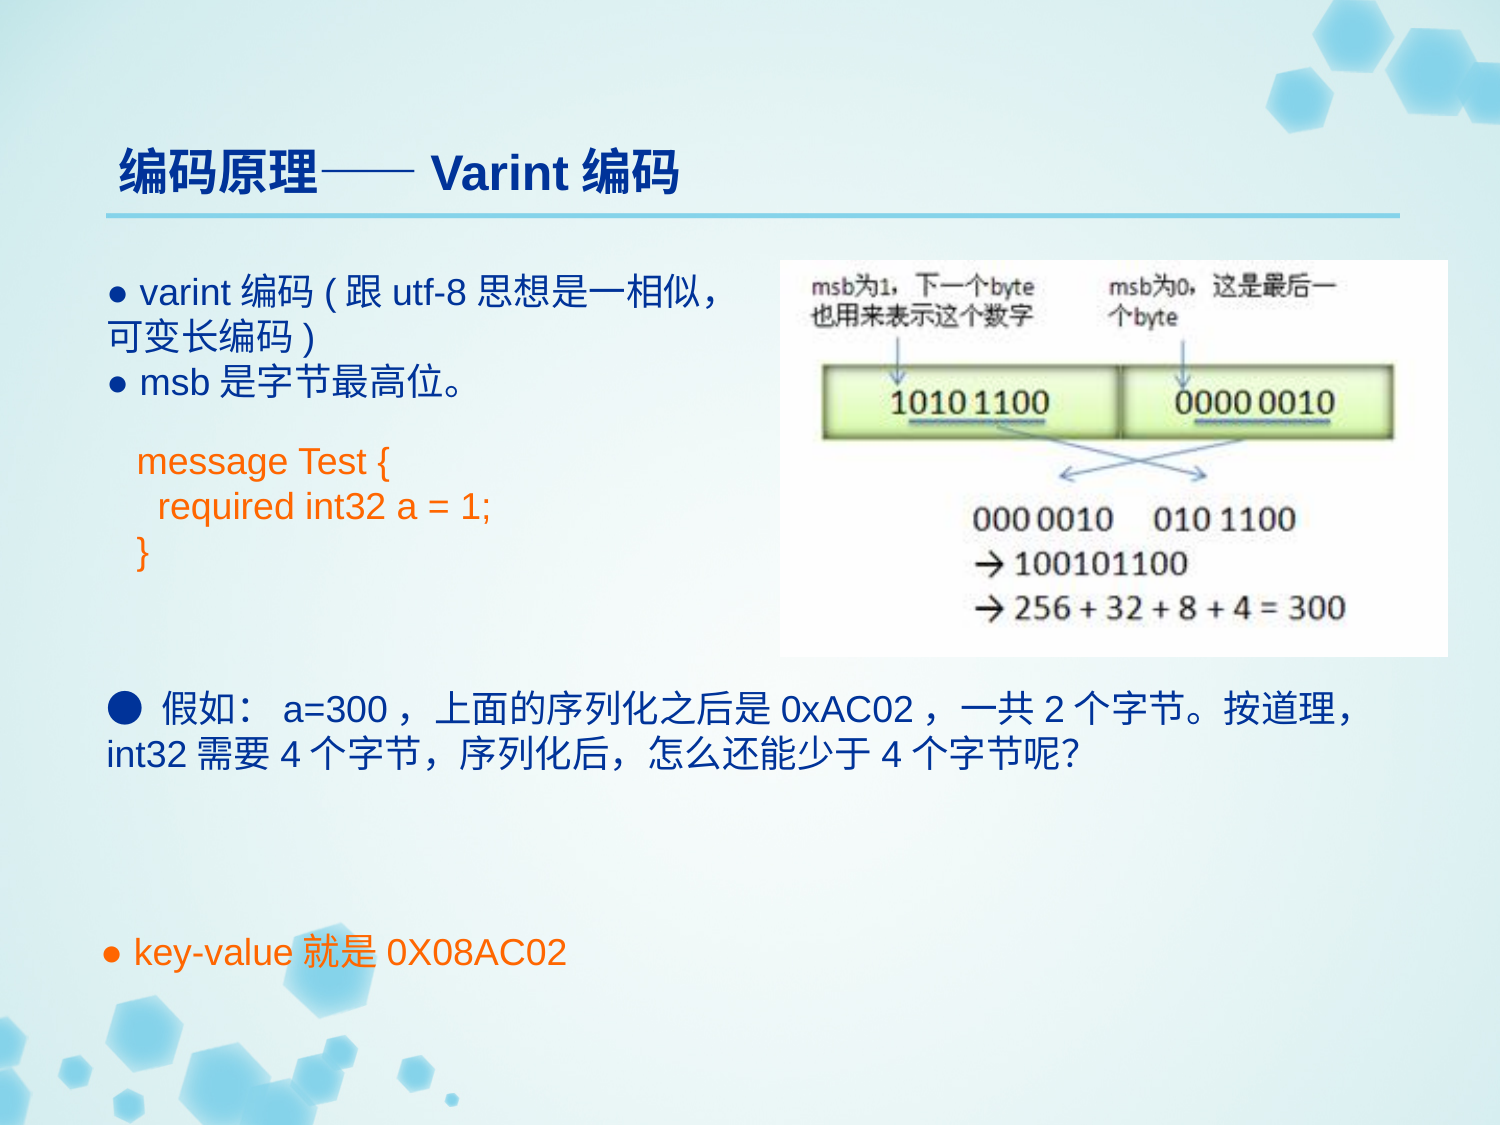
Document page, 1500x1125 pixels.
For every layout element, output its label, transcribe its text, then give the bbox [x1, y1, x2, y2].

text_box ● 假如：a=300，上面的序列化之后是0xAC02，一共2个字节。按道理，int32需要4个字节，序列化后，怎么还能少于4个字节呢？ [91, 677, 1400, 783]
text_box ● key-value就是0X08AC02 [85, 920, 583, 981]
text_box ● varint编码(跟utf-8思想是一相似，可变长编码) ● msb是字节最高位。 [91, 260, 736, 411]
text_box 编码原理——Varint编码 [103, 132, 697, 208]
picture [0, 0, 1500, 1125]
text_box message Test { required int32 a = 1; } [121, 430, 507, 580]
